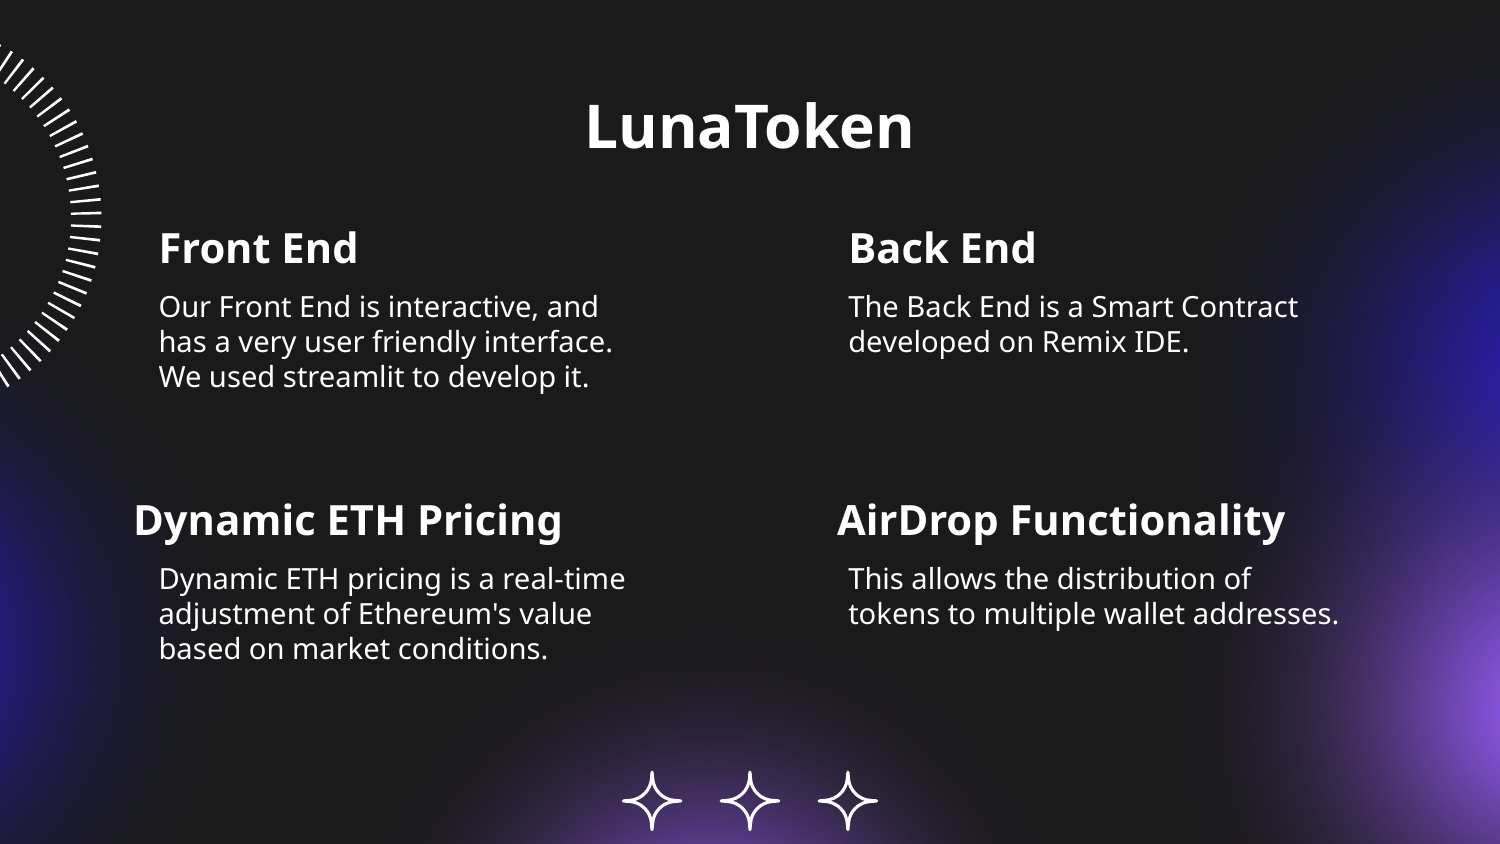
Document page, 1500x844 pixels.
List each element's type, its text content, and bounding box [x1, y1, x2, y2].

subtitle Dynamic ETH pricing is a real-time adjustment of Ethereum's value based on market conditions. [143, 560, 667, 702]
subtitle Front End [143, 224, 667, 287]
subtitle This allows the distribution of tokens to multiple wallet addresses. [833, 560, 1357, 702]
subtitle Dynamic ETH Pricing [118, 497, 727, 560]
subtitle Our Front End is interactive, and has a very user friendly interface. We used streamlit to develop it. [143, 287, 667, 430]
subtitle Back End [833, 224, 1357, 287]
subtitle AirDrop Functionality [822, 497, 1431, 560]
title LunaToken [118, 72, 1382, 167]
picture [0, 0, 1500, 844]
subtitle The Back End is a Smart Contract developed on Remix IDE. [833, 287, 1357, 430]
